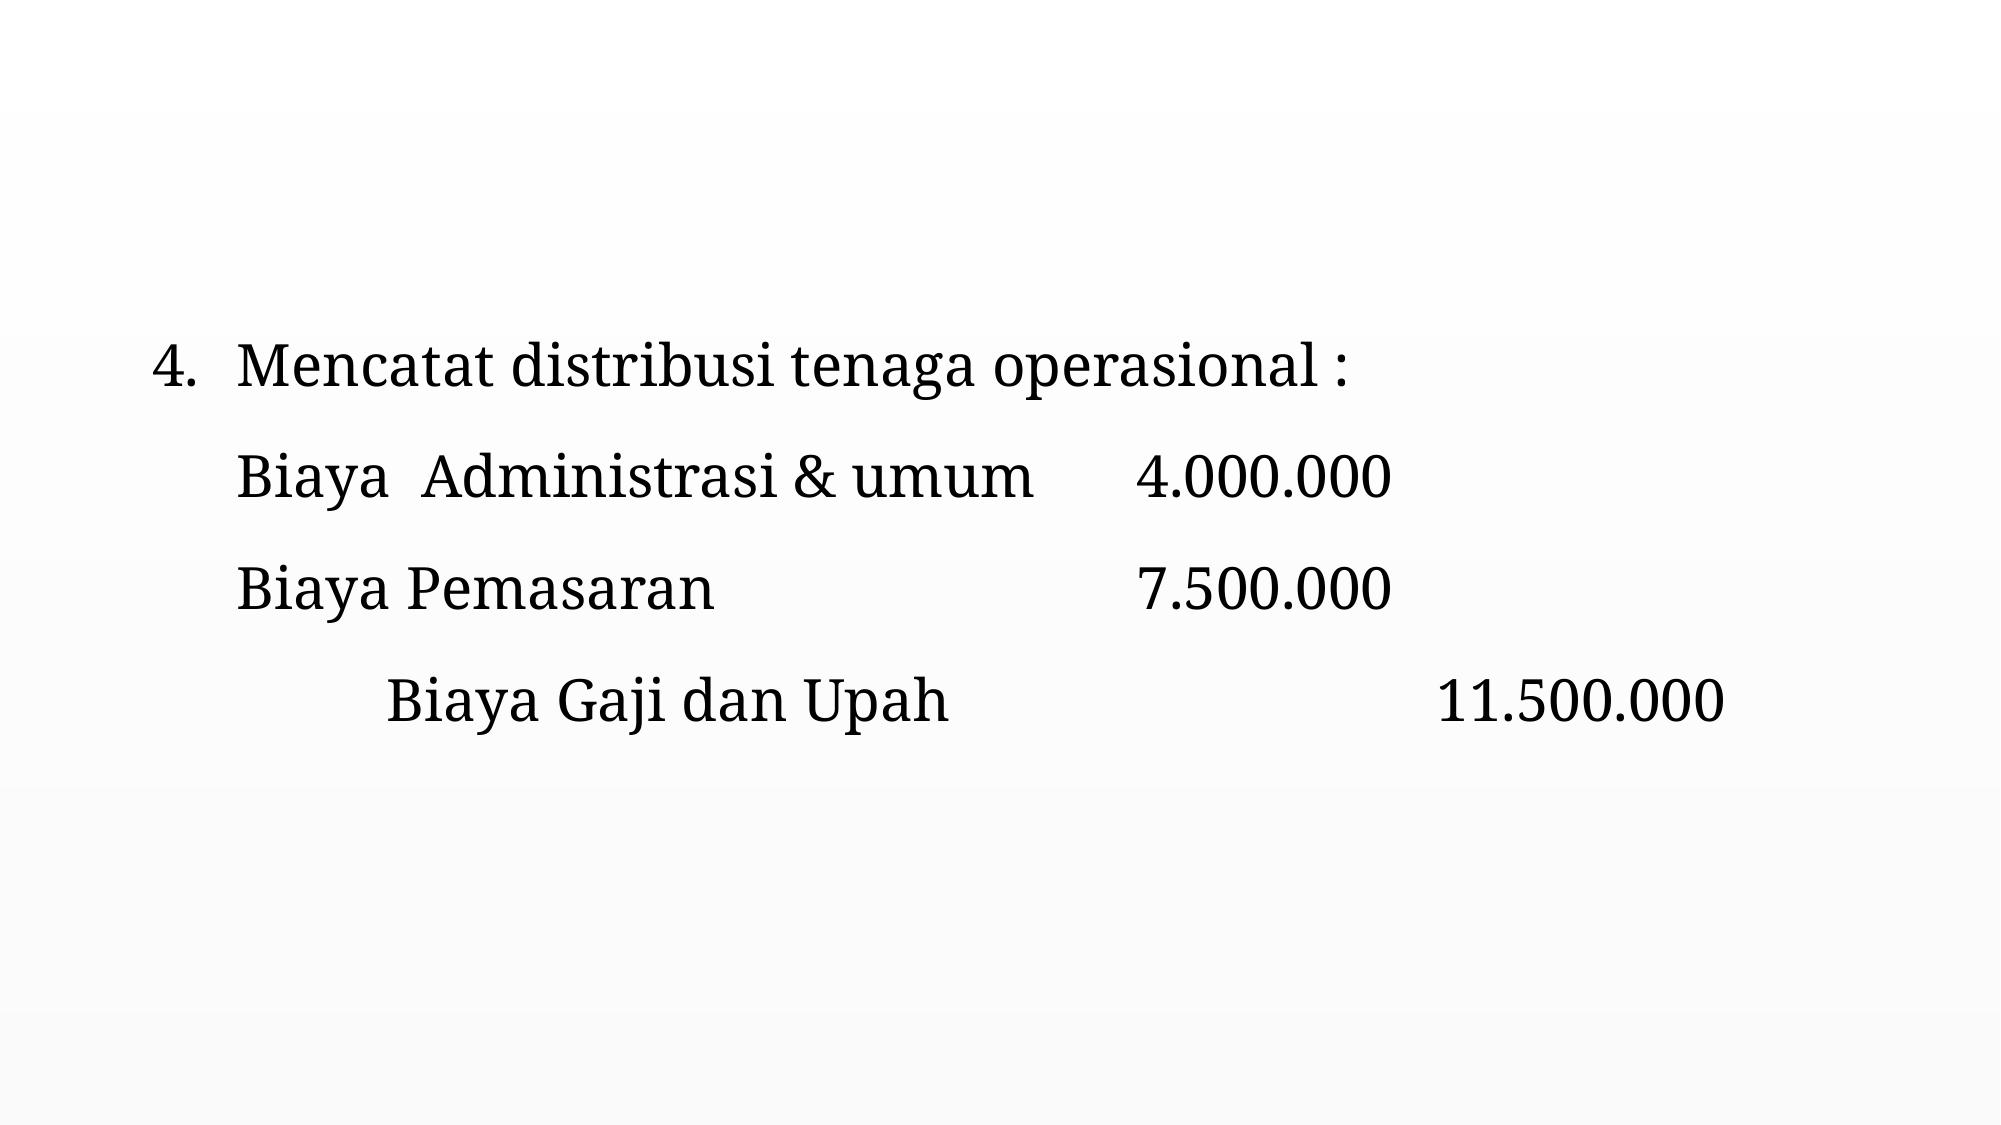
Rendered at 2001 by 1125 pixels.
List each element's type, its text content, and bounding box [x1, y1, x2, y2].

list Mencatat distribusi tenaga operasional : Biaya Administrasi & umum 4.000.000 Biaya Pemasaran 7.500.000 Biaya Gaji dan Upah 11.500.000 [137, 299, 1863, 1014]
